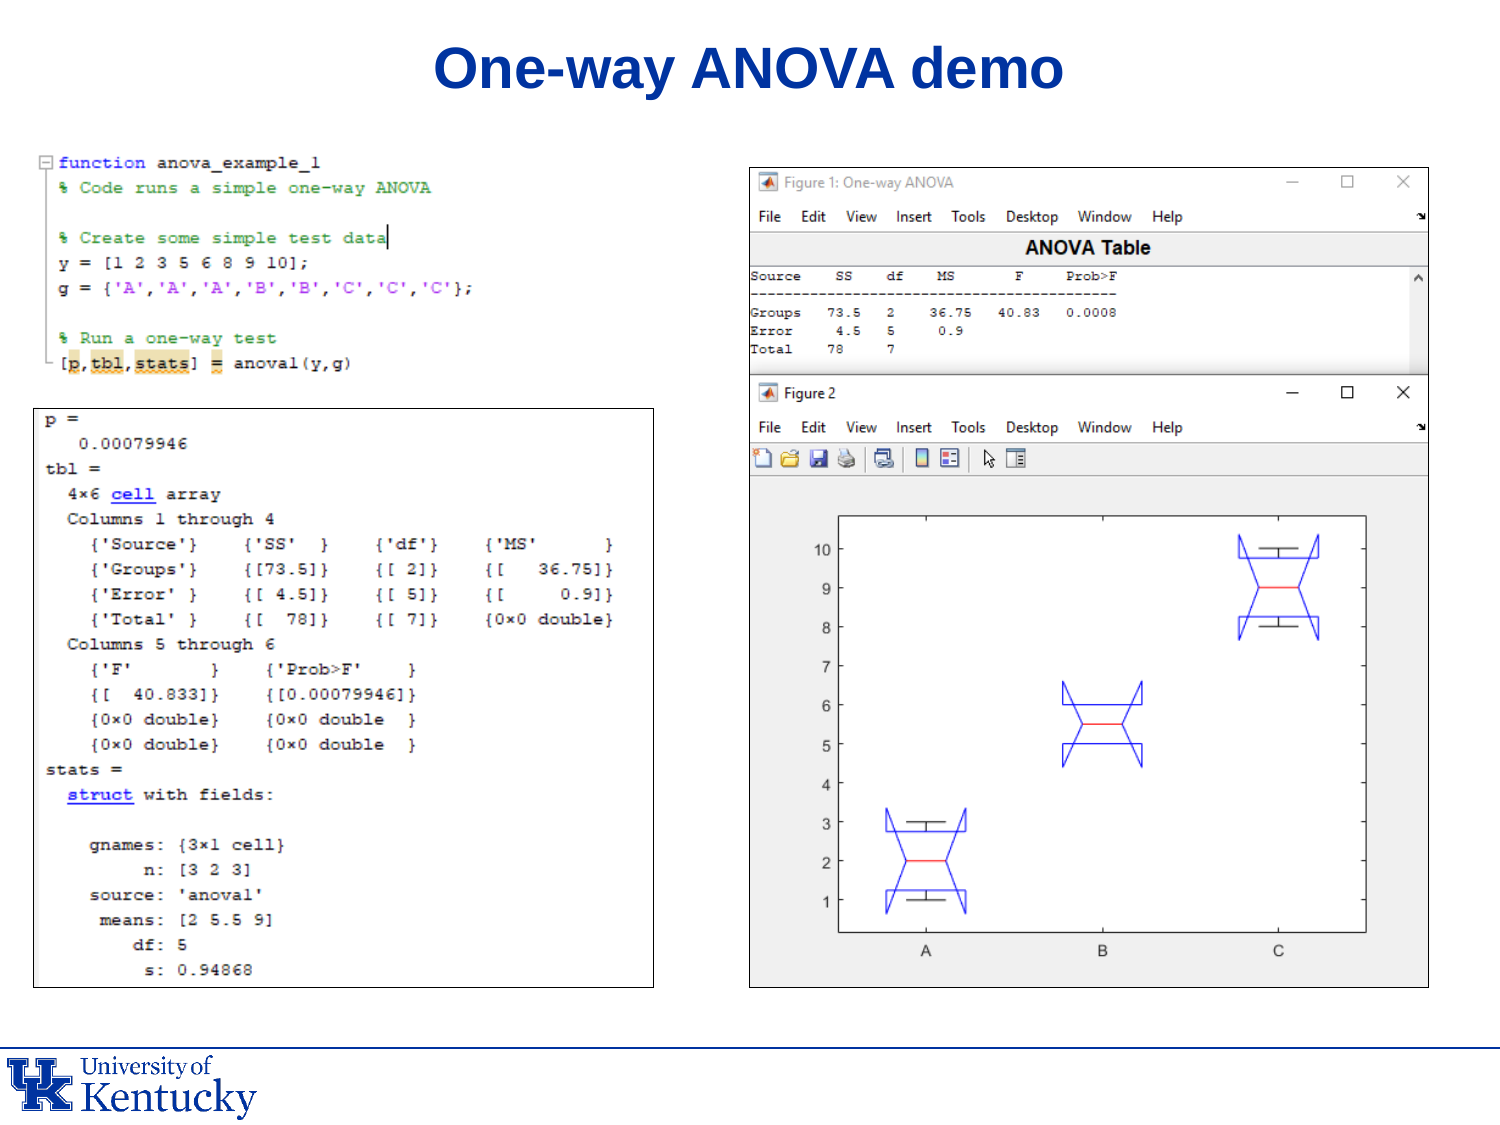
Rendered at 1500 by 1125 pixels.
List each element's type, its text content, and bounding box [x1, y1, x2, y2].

picture [7, 1055, 257, 1120]
picture [33, 407, 654, 988]
title One-way ANOVA demo [11, 24, 1488, 105]
picture [749, 167, 1429, 988]
picture [33, 150, 514, 393]
